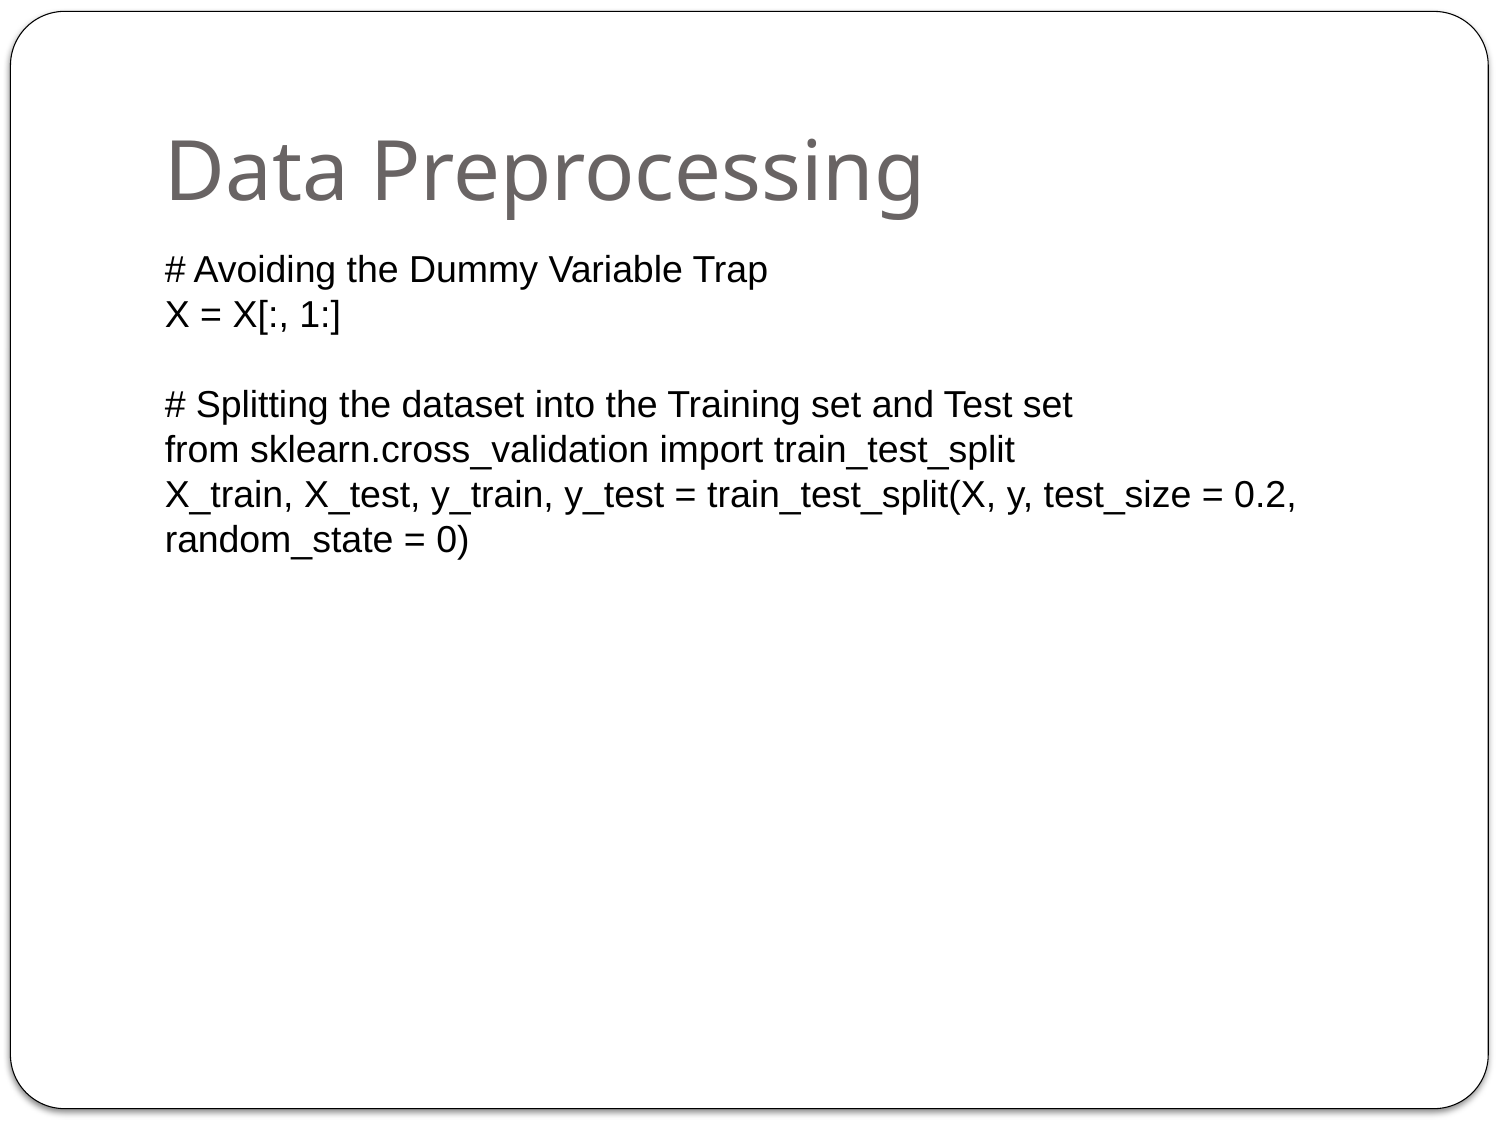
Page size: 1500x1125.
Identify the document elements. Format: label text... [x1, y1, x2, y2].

text_box # Avoiding the Dummy Variable Trap X = X[:, 1:] # Splitting the dataset into the Training set and Test set from sklearn.cross_validation import train_test_split X_train, X_test, y_train, y_test = train_test_split(X, y, test_size = 0.2, random_state = 0) [150, 237, 1425, 987]
text_box Data Preprocessing [150, 45, 1425, 232]
